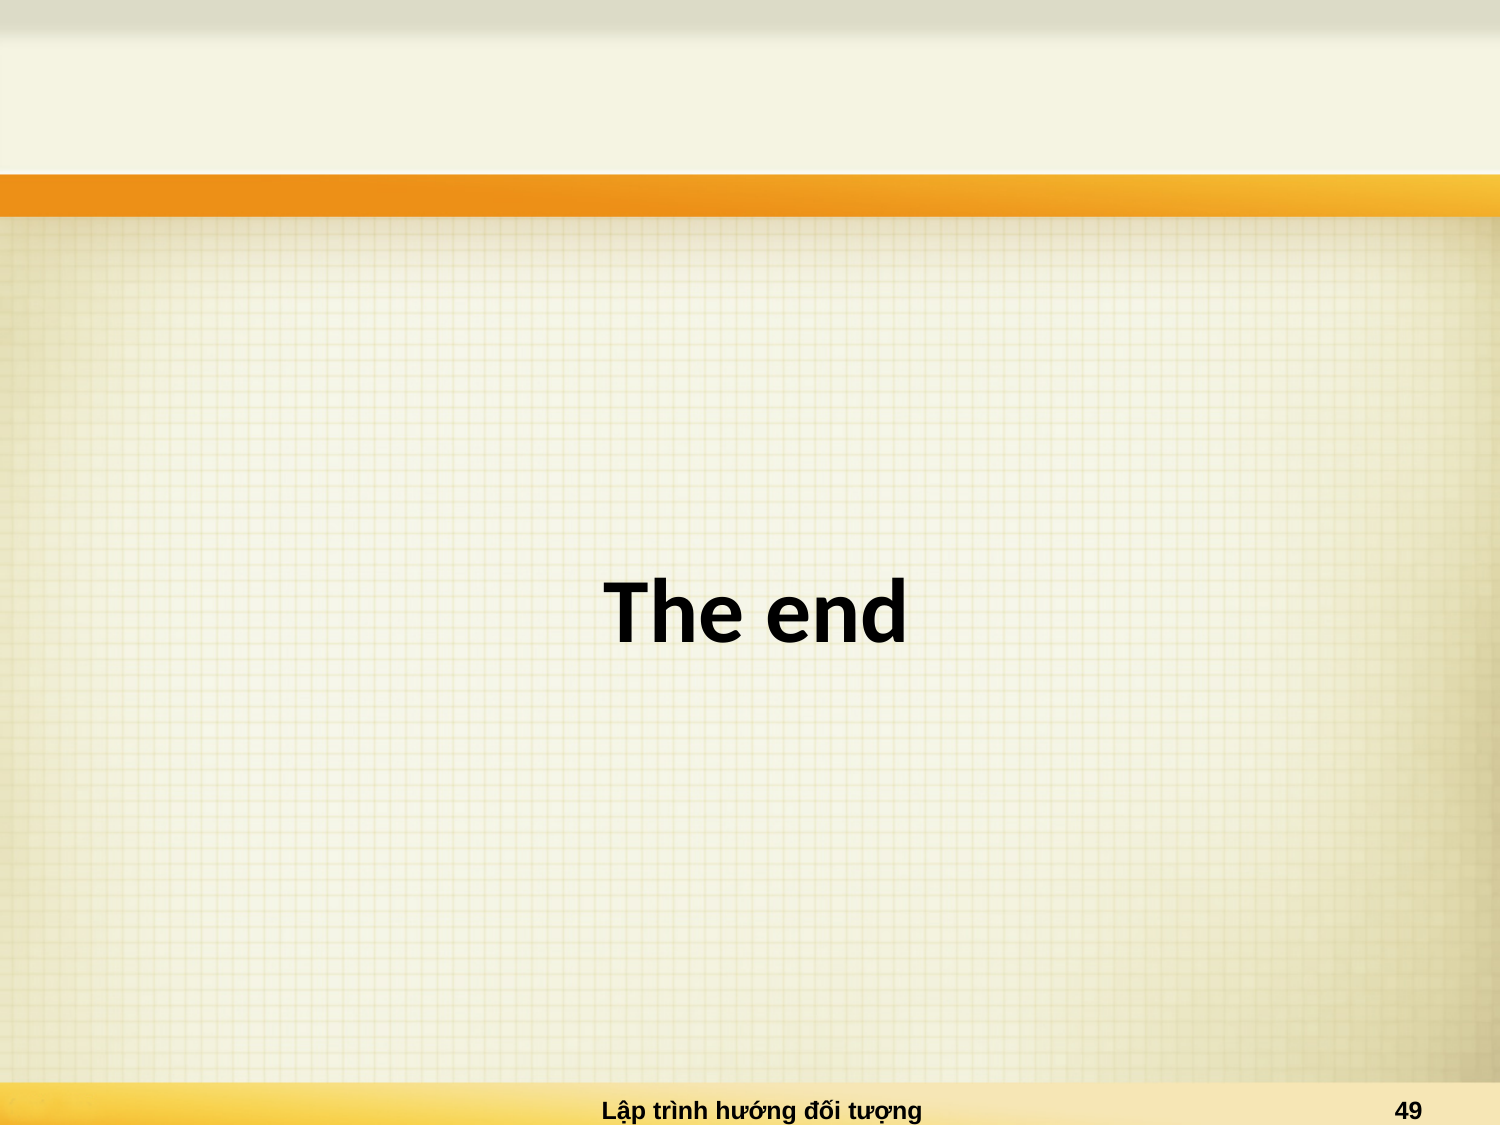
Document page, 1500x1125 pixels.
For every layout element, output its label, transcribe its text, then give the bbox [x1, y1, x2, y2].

slide_number 49 [1087, 1087, 1438, 1125]
picture [0, 0, 1500, 1125]
footer Lập trình hướng đối tượng [525, 1087, 1000, 1125]
title The end [82, 512, 1433, 700]
